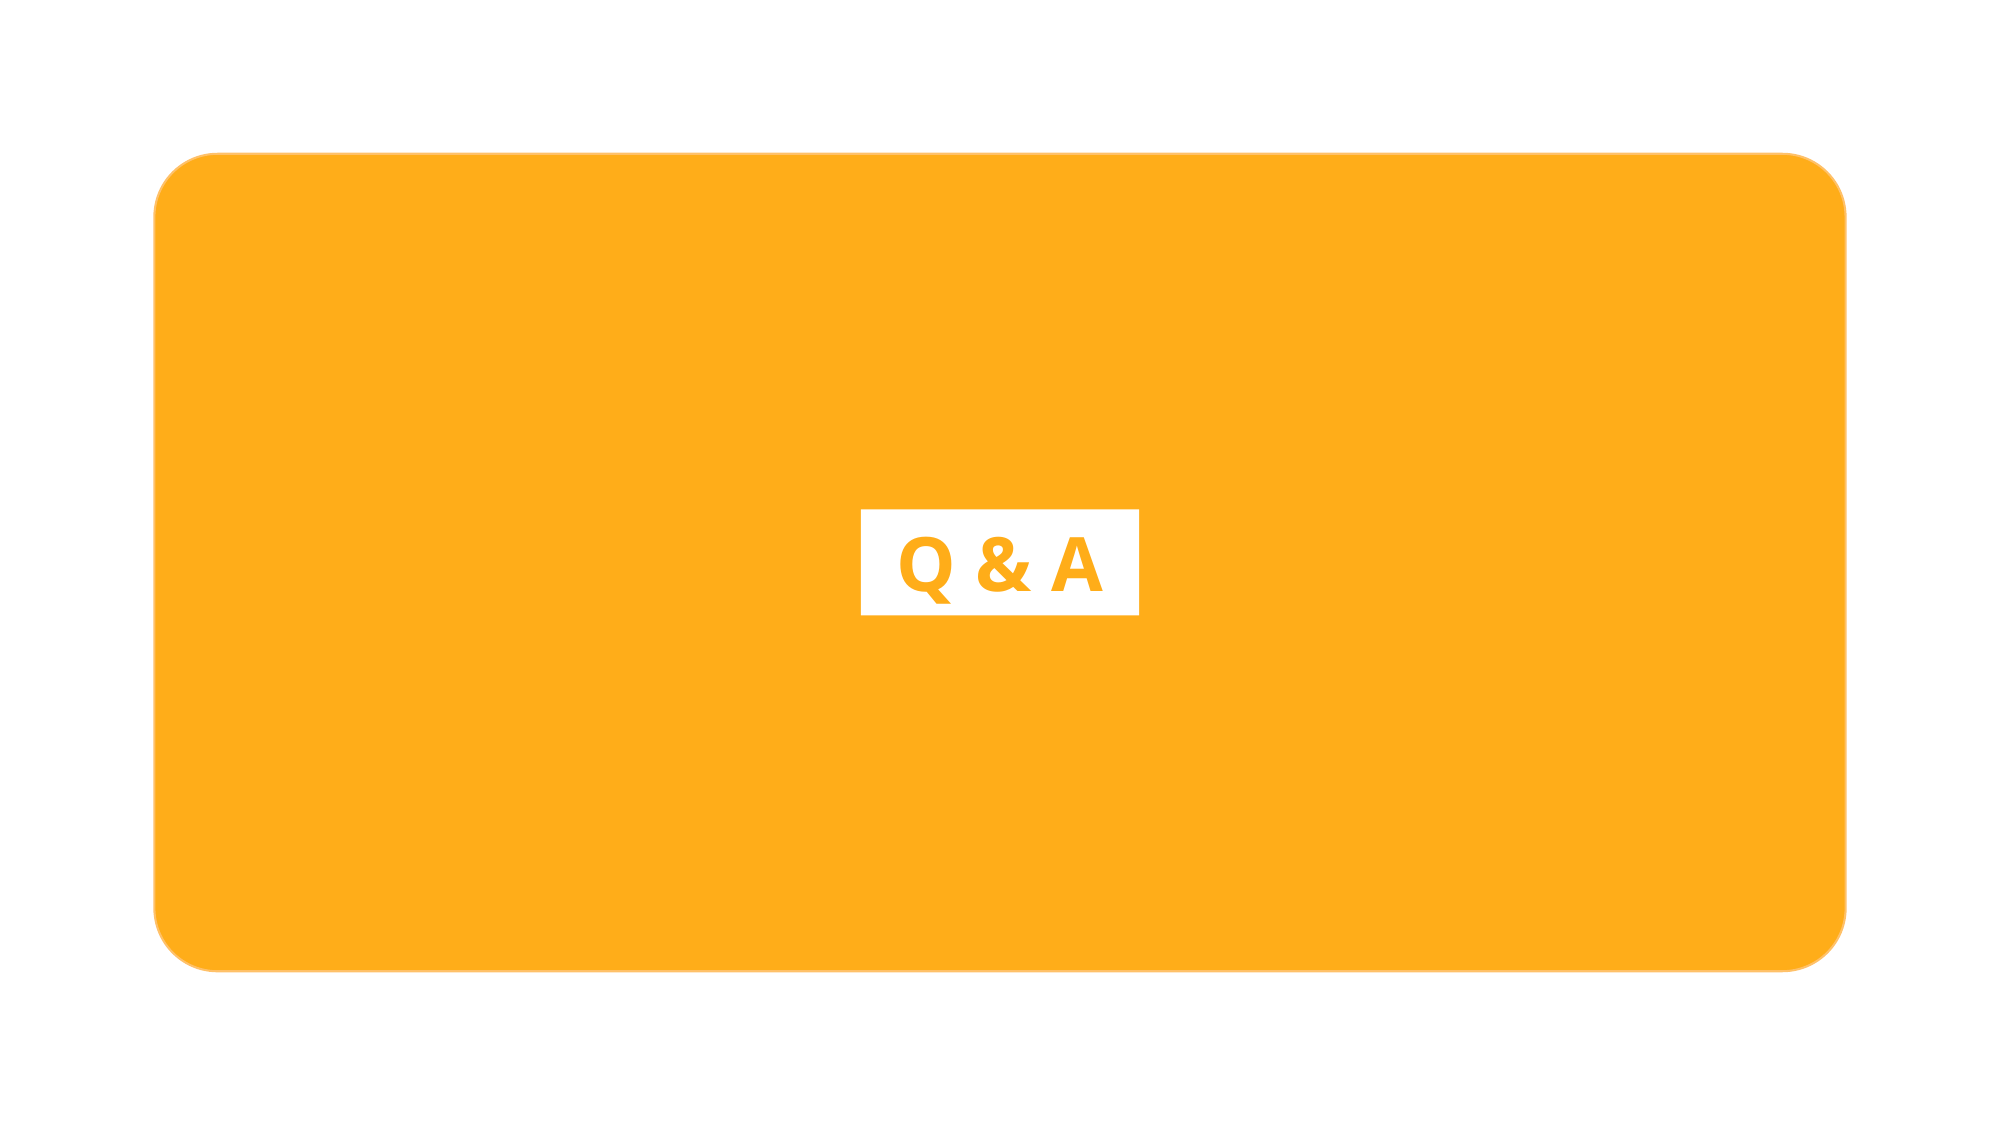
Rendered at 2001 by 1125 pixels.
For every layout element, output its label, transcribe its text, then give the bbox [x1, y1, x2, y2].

text_box [154, 153, 1846, 972]
text_box Q & A [877, 508, 1122, 614]
text_box [860, 509, 1140, 616]
